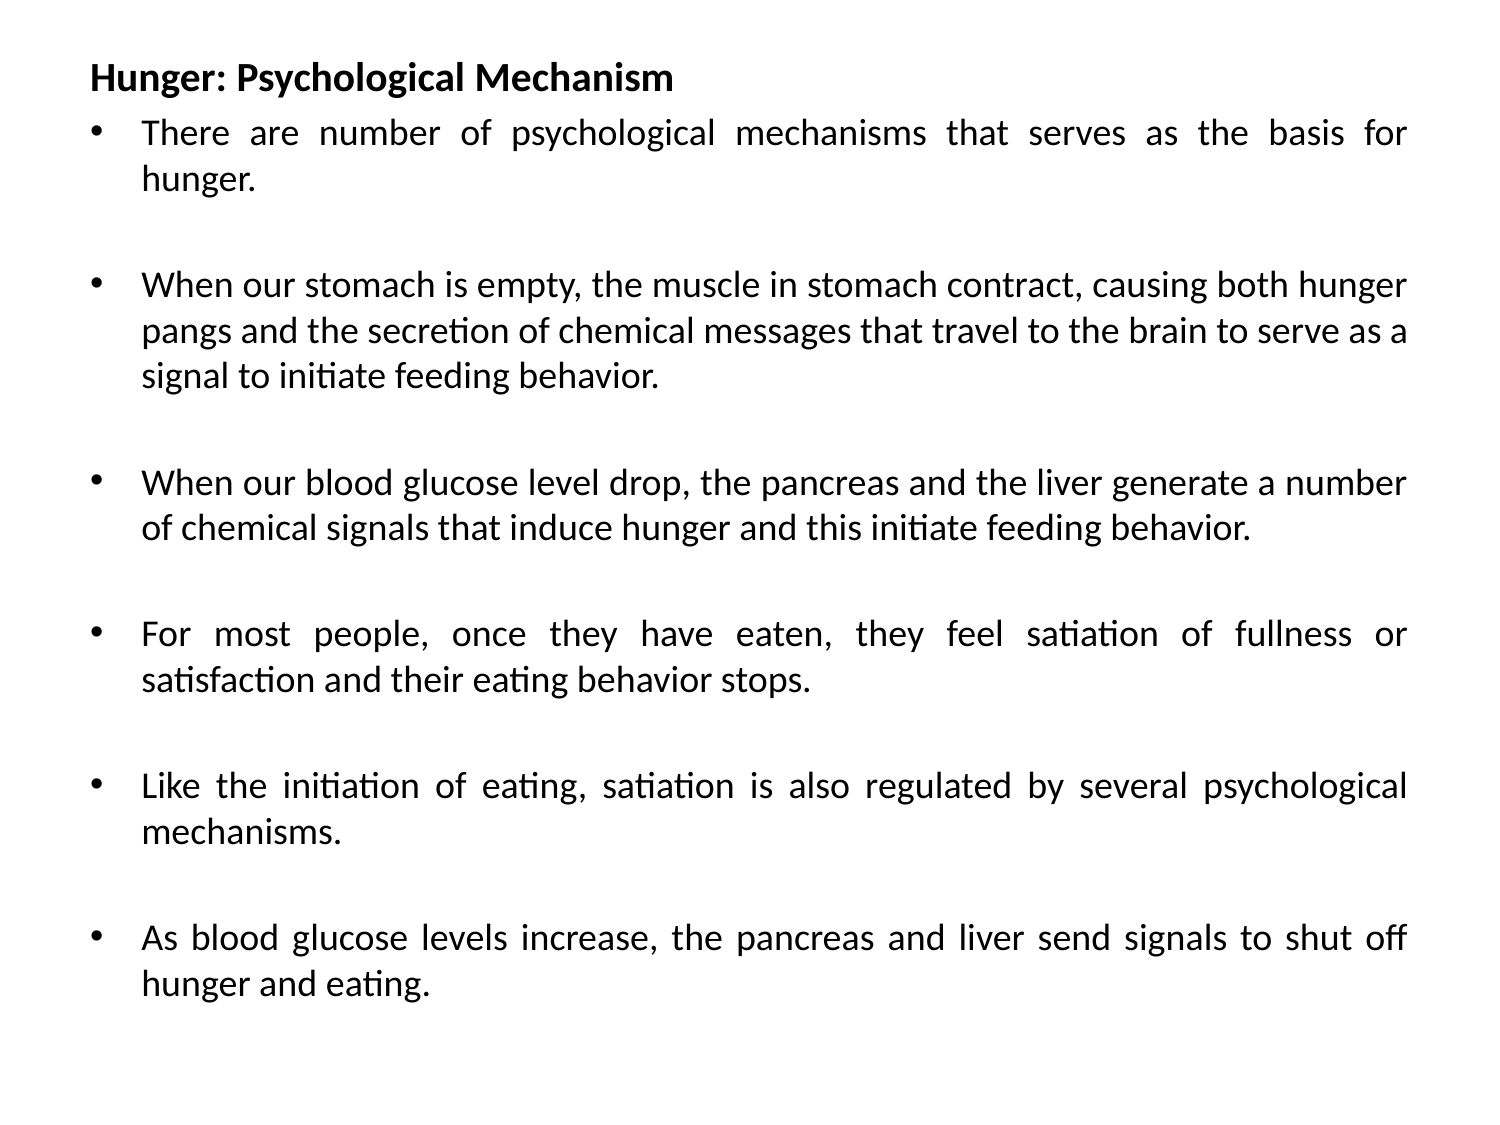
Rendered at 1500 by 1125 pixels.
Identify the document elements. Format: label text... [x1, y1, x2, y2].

list Hunger: Psychological Mechanism There are number of psychological mechanisms that serves as the basis for hunger. When our stomach is empty, the muscle in stomach contract, causing both hunger pangs and the secretion of chemical messages that travel to the brain to serve as a signal to initiate feeding behavior. When our blood glucose level drop, the pancreas and the liver generate a number of chemical signals that induce hunger and this initiate feeding behavior. For most people, once they have eaten, they feel satiation of fullness or satisfaction and their eating behavior stops. Like the initiation of eating, satiation is also regulated by several psychological mechanisms. As blood glucose levels increase, the pancreas and liver send signals to shut off hunger and eating. [75, 42, 1425, 1035]
